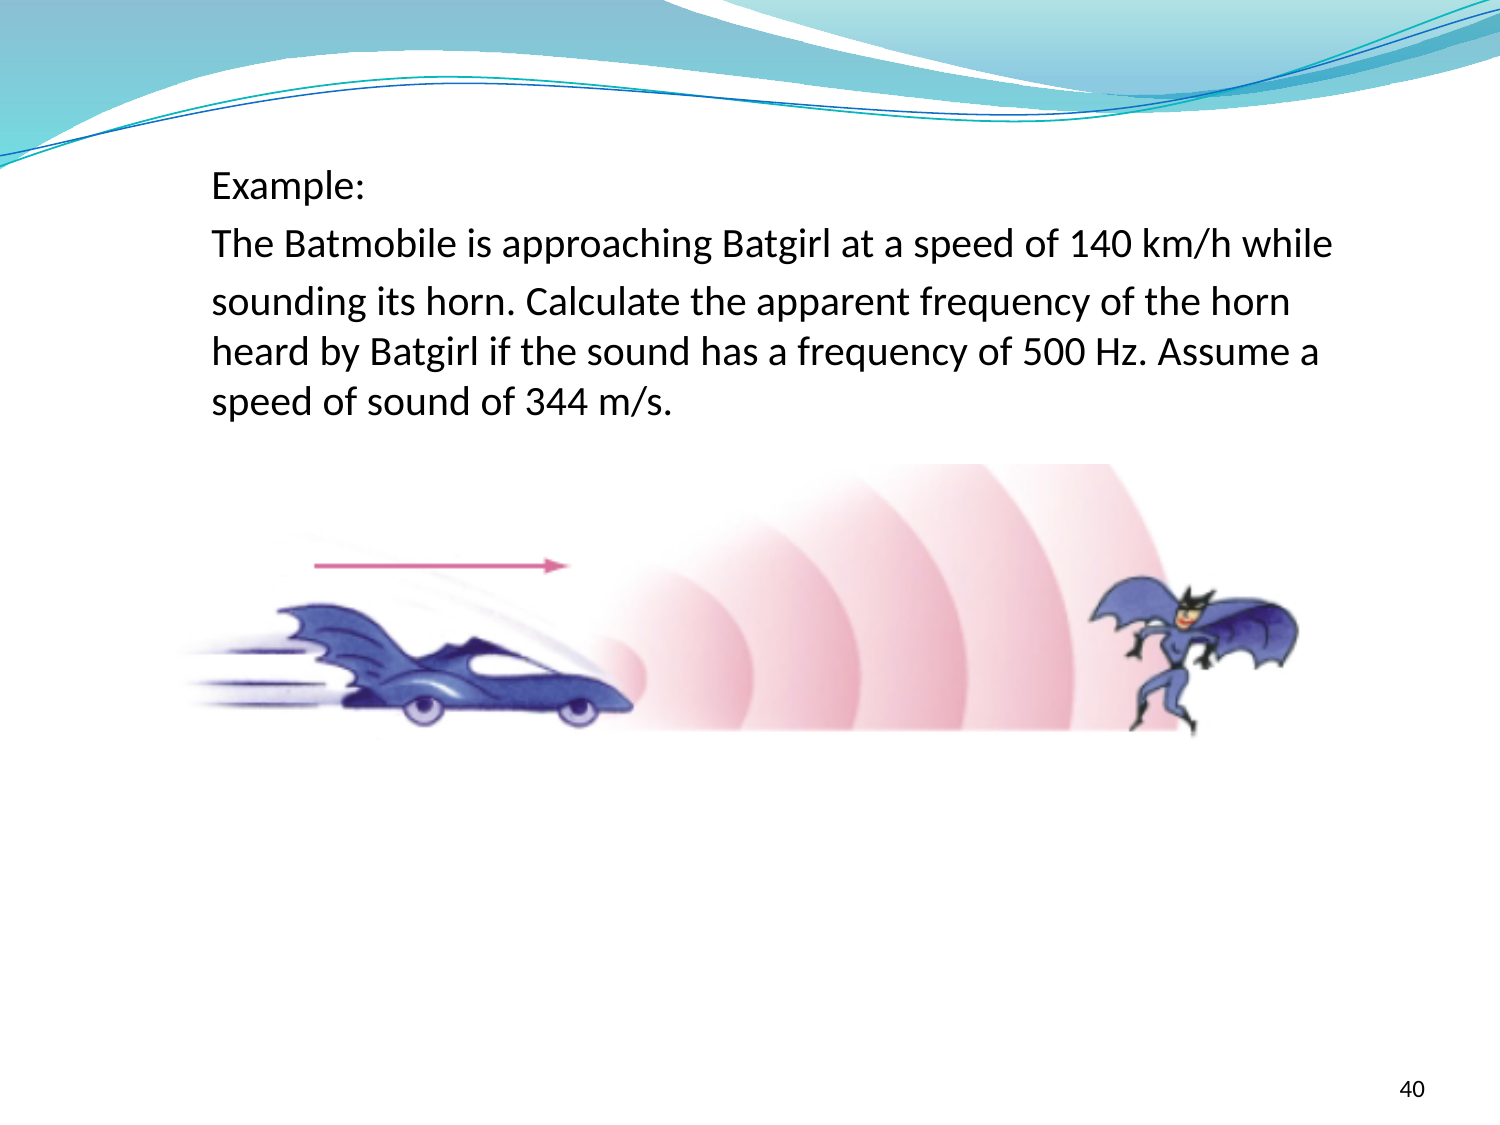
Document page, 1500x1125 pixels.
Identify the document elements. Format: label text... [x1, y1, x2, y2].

picture [174, 463, 1304, 741]
slide_number 40 [1299, 1042, 1425, 1103]
subtitle Example: The Batmobile is approaching Batgirl at a speed of 140 km/h while sounding its horn. Calculate the apparent frequency of the horn heard by Batgirl if the sound has a frequency of 500 Hz. Assume a speed of sound of 344 m/s. [137, 149, 1388, 461]
